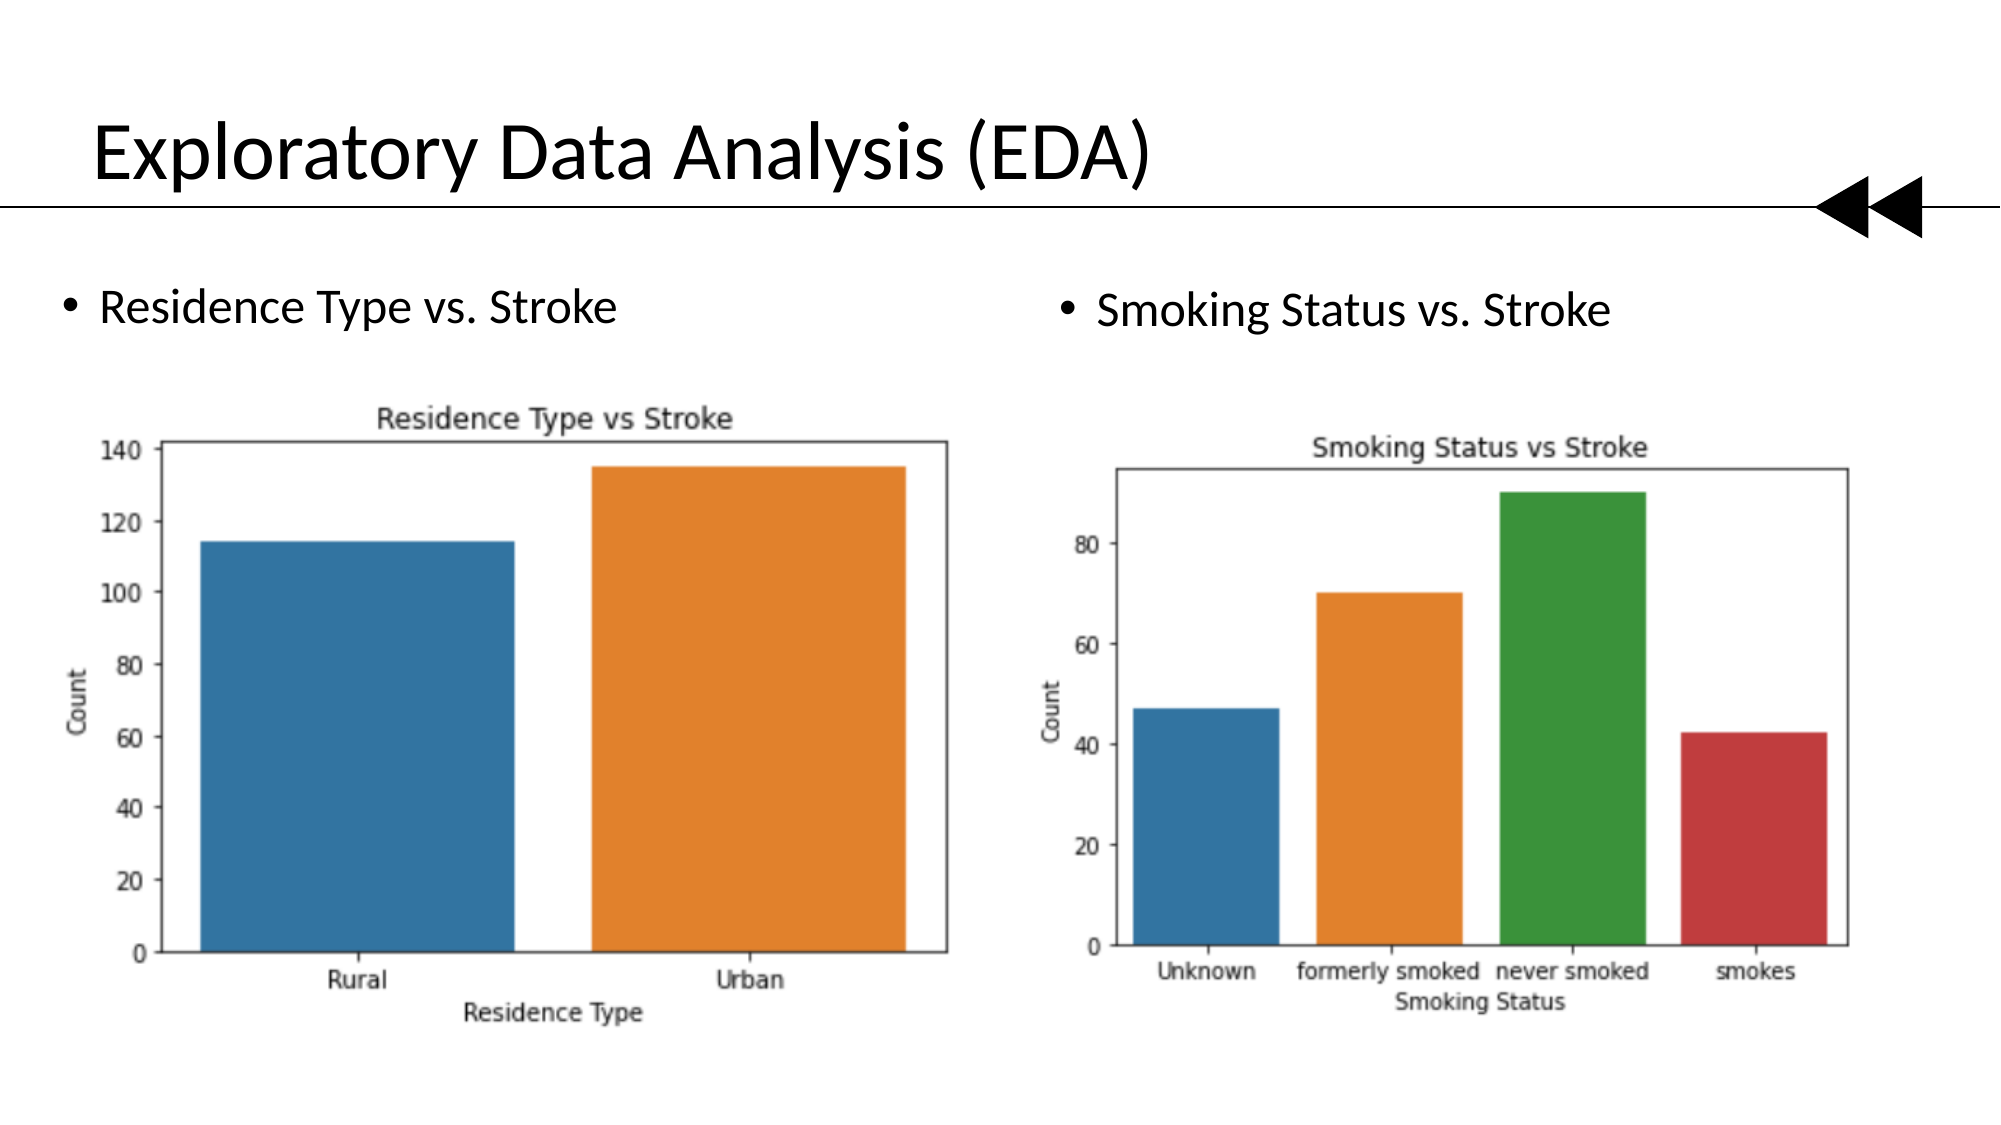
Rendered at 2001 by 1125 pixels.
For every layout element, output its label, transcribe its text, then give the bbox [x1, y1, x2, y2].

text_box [0, 175, 2000, 239]
text_box Exploratory Data Analysis (EDA) [77, 60, 1341, 175]
text_box Smoking Status vs. Stroke [1044, 275, 1955, 850]
picture [46, 391, 989, 1045]
picture [1025, 426, 1882, 1045]
text_box Residence Type vs. Stroke [46, 272, 958, 390]
